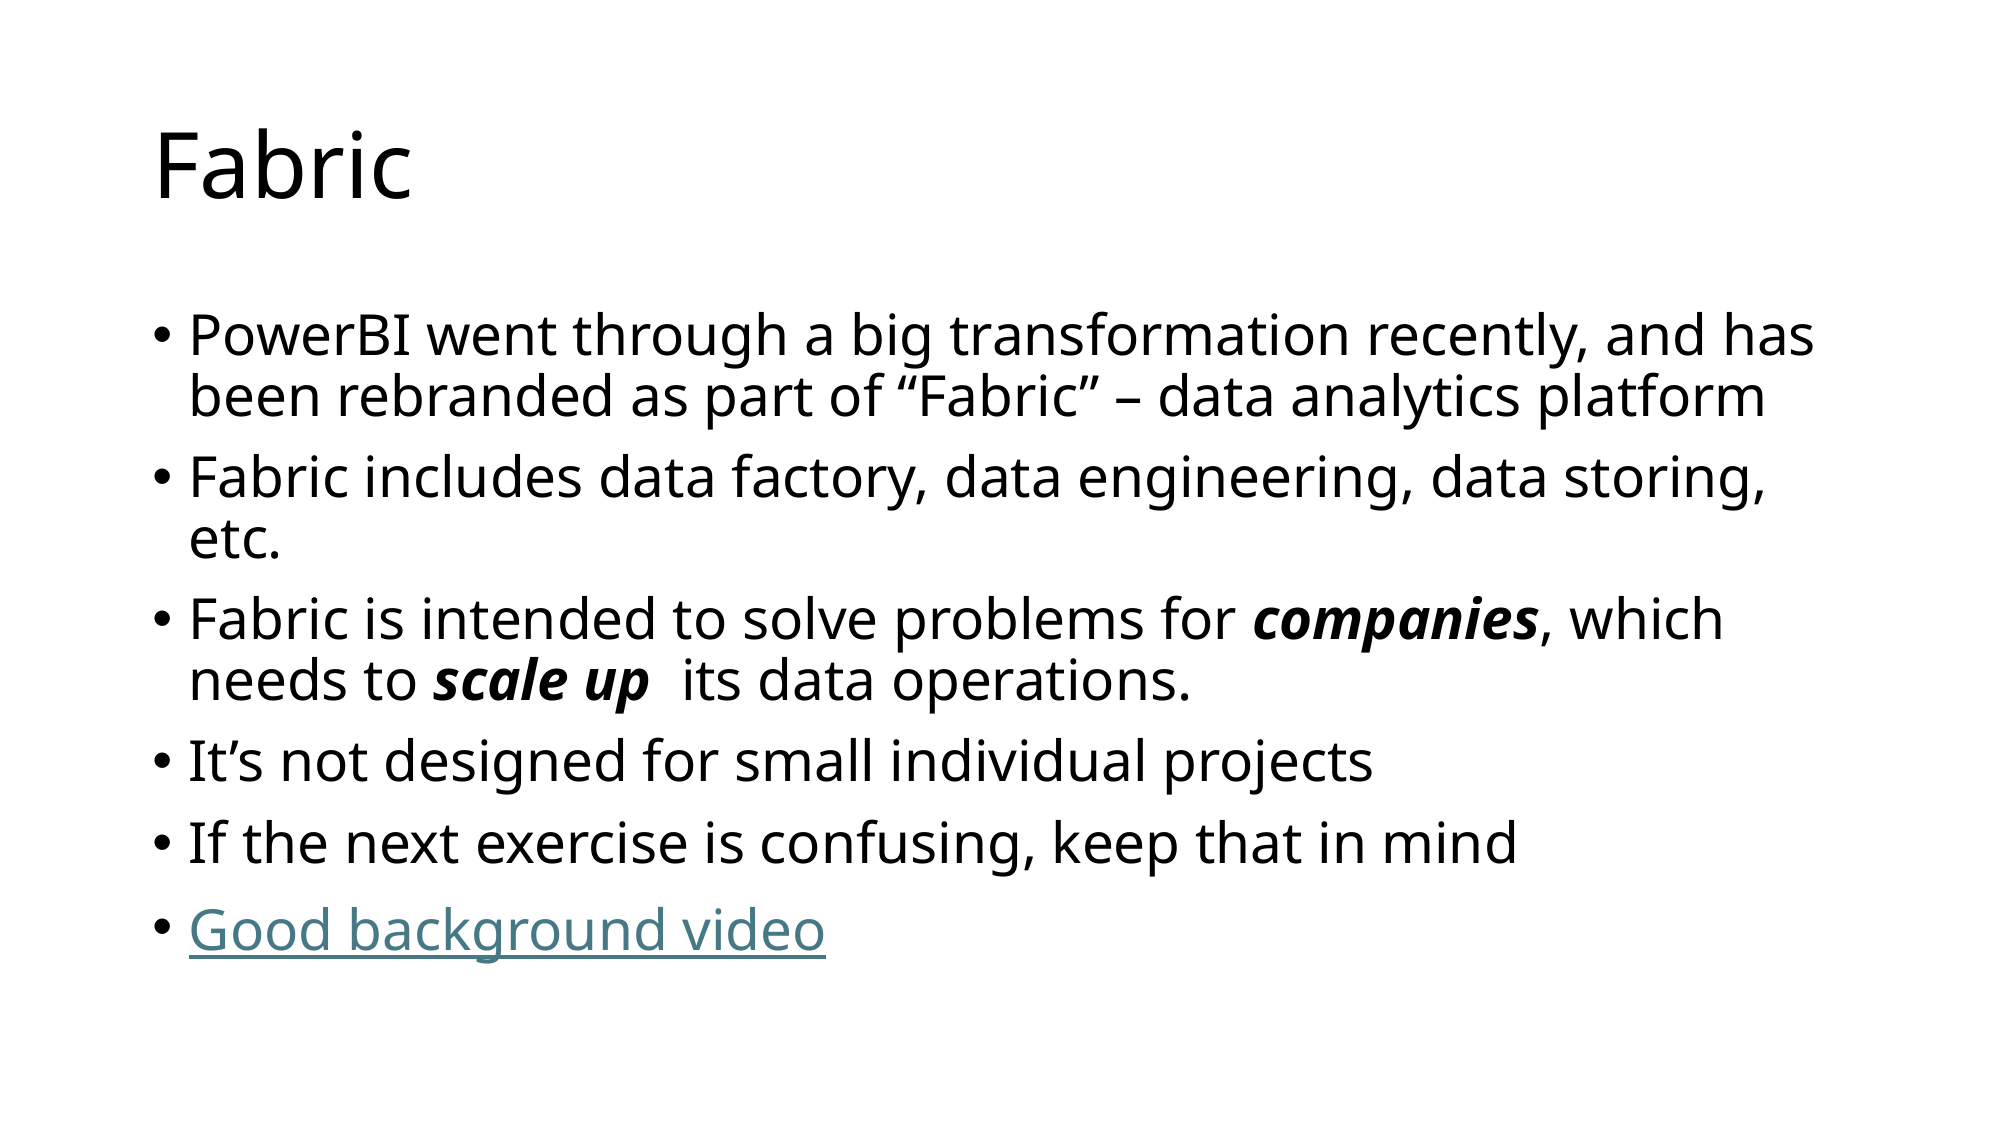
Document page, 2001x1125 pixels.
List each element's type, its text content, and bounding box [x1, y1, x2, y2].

list PowerBI went through a big transformation recently, and has been rebranded as part of “Fabric” – data analytics platform Fabric includes data factory, data engineering, data storing, etc. Fabric is intended to solve problems for companies, which needs to scale up its data operations. It’s not designed for small individual projects If the next exercise is confusing, keep that in mind Good background video [137, 299, 1863, 1014]
title Fabric [137, 59, 1863, 278]
